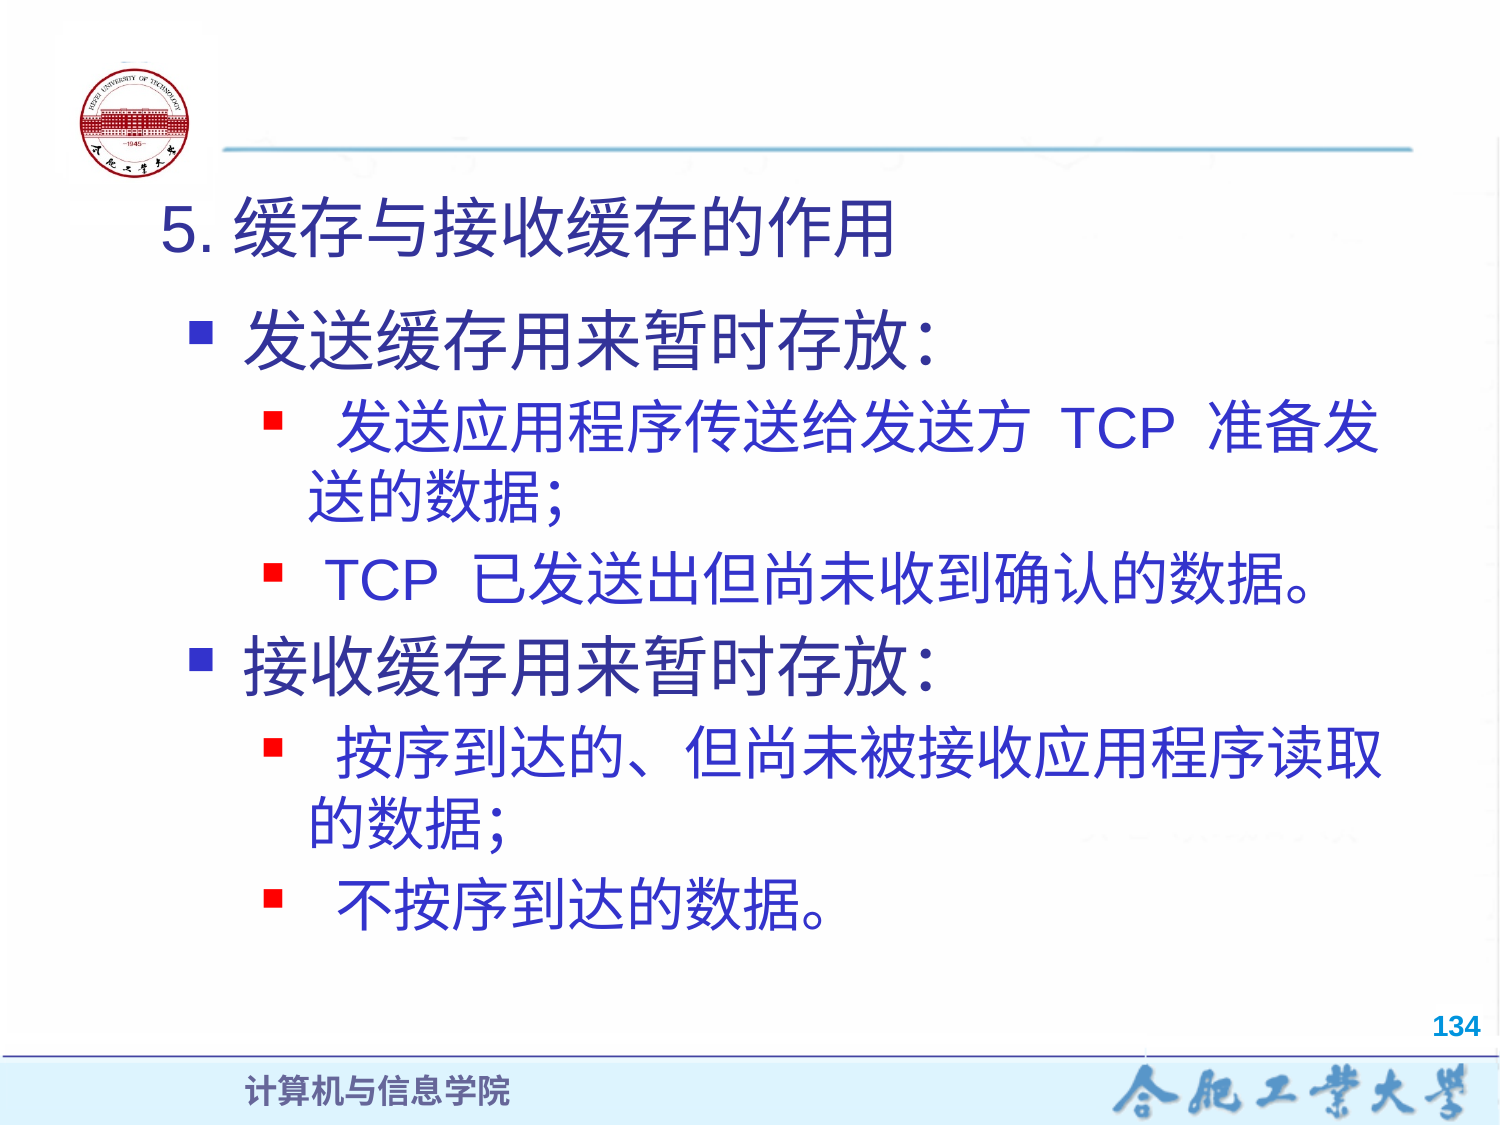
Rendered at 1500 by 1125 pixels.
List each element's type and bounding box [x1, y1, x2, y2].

text_box [171, 290, 1446, 966]
text_box [145, 178, 939, 255]
picture [0, 0, 1500, 1125]
